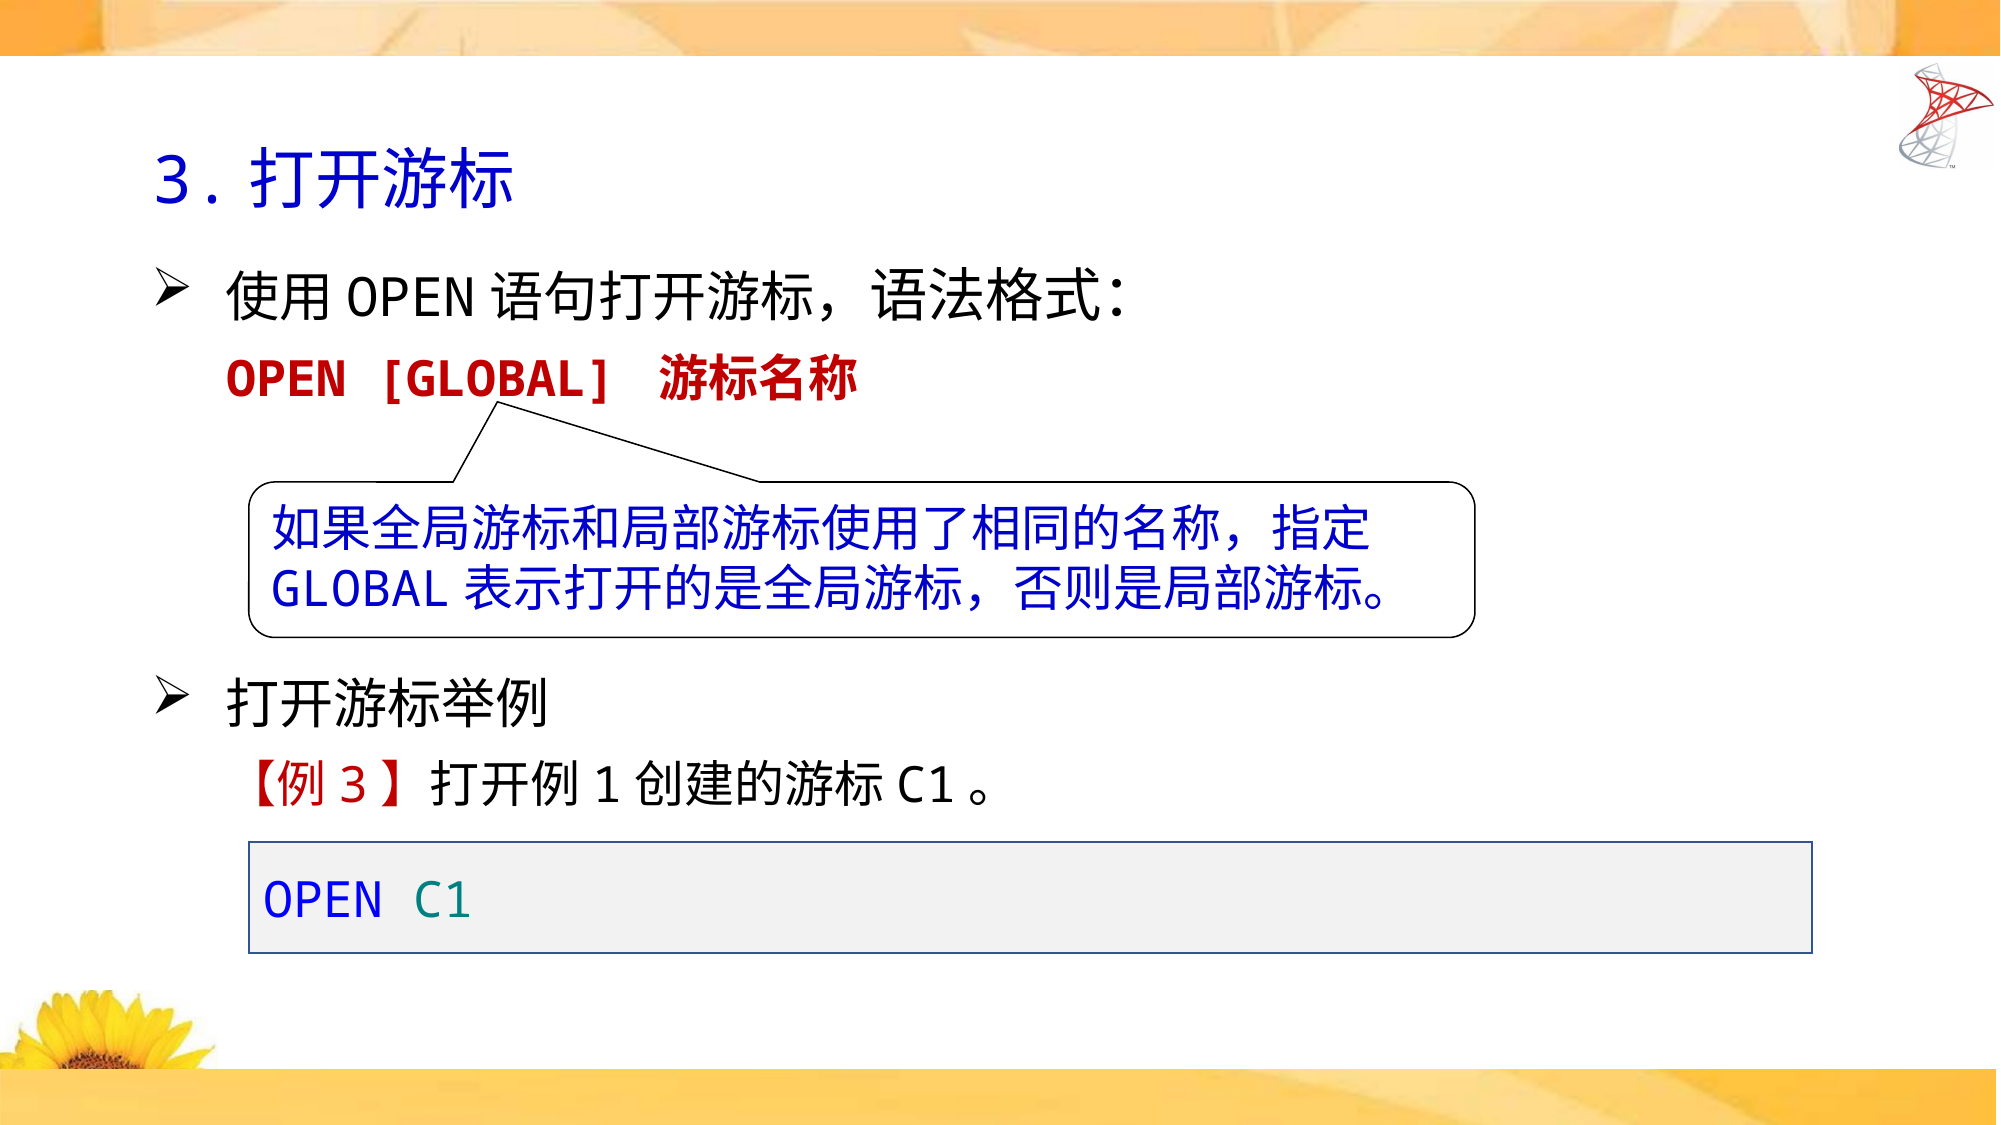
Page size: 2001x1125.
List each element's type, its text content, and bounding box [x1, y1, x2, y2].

text_box 如果全局游标和局部游标使用了相同的名称，指定GLOBAL表示打开的是全局游标，否则是局部游标。 [248, 401, 1475, 638]
text_box OPEN C1 [248, 841, 1813, 954]
title 3.打开游标 [137, 59, 1863, 278]
picture [0, 990, 1996, 1125]
list 使用OPEN语句打开游标，语法格式： OPEN [GLOBAL] 游标名称 打开游标举例 【例3】打开例1创建的游标C1。 [136, 250, 1862, 996]
picture [0, 0, 2001, 56]
picture [1899, 62, 1994, 170]
